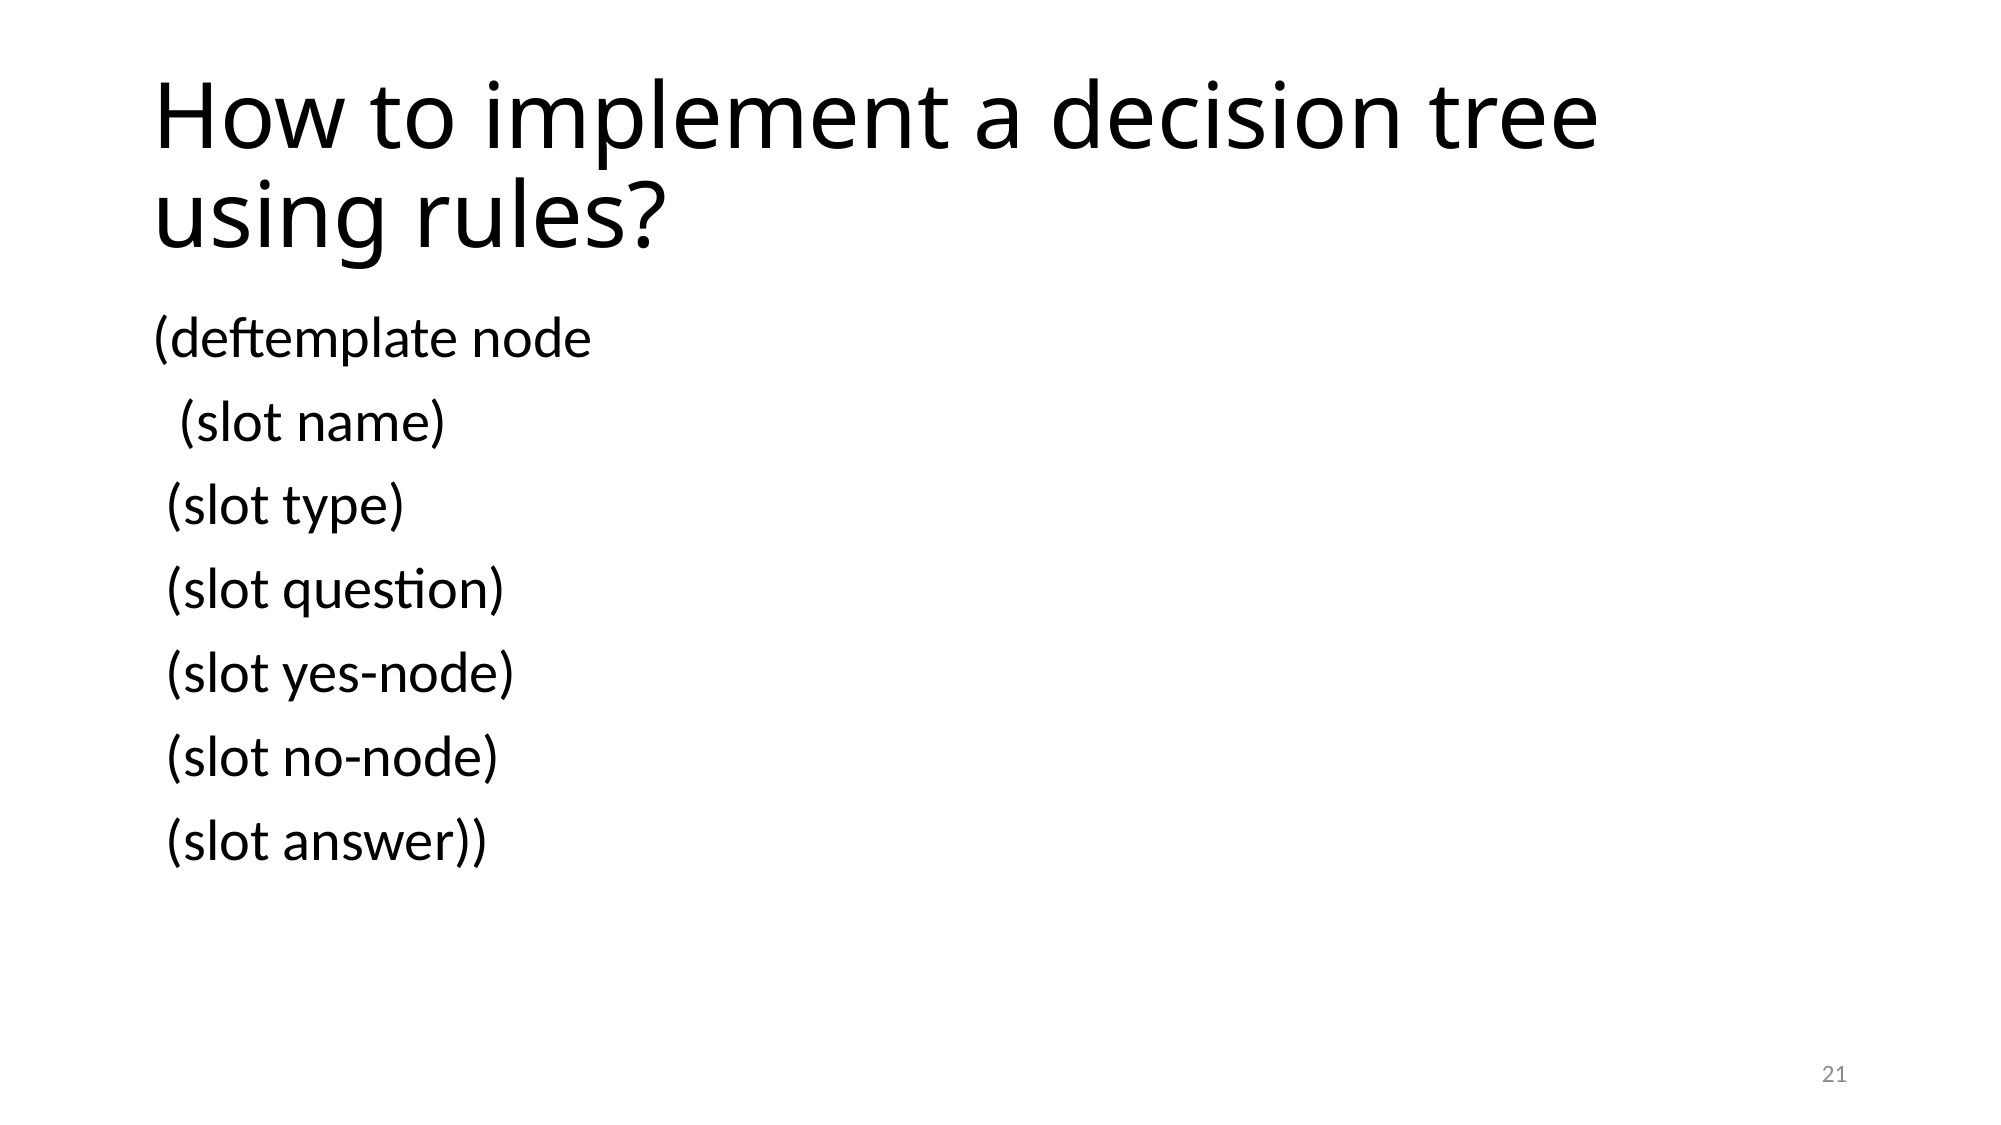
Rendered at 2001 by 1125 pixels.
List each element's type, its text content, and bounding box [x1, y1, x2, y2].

slide_number 21 [1412, 1042, 1863, 1103]
list (deftemplate node (slot name) (slot type) (slot question) (slot yes-node) (slot no-node) (slot answer)) [137, 299, 1863, 1014]
title How to implement a decision tree using rules? [137, 59, 1863, 278]
